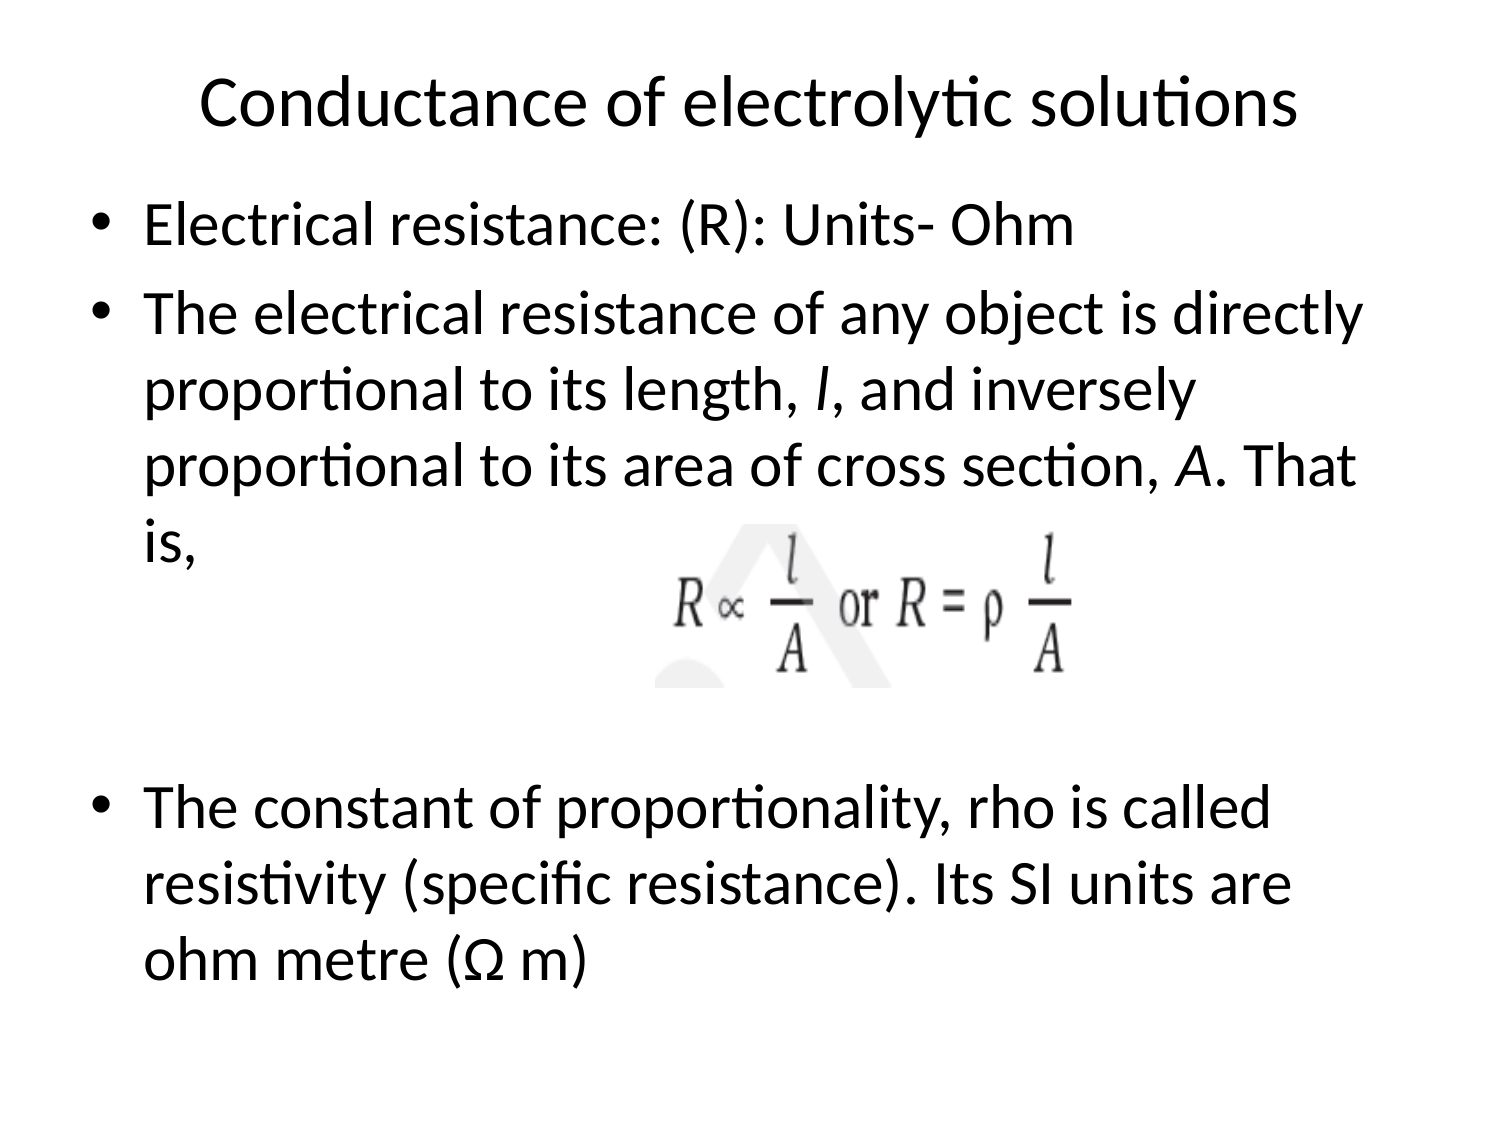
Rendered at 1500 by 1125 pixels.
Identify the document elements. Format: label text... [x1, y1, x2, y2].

picture [654, 524, 1093, 688]
list Electrical resistance: (R): Units- Ohm The electrical resistance of any object is directly proportional to its length, l, and inversely proportional to its area of cross section, A. That is, The constant of proportionality, rho is called resistivity (specific resistance). Its SI units are ohm metre (Ω m) [75, 174, 1425, 1005]
title Conductance of electrolytic solutions [75, 45, 1425, 150]
